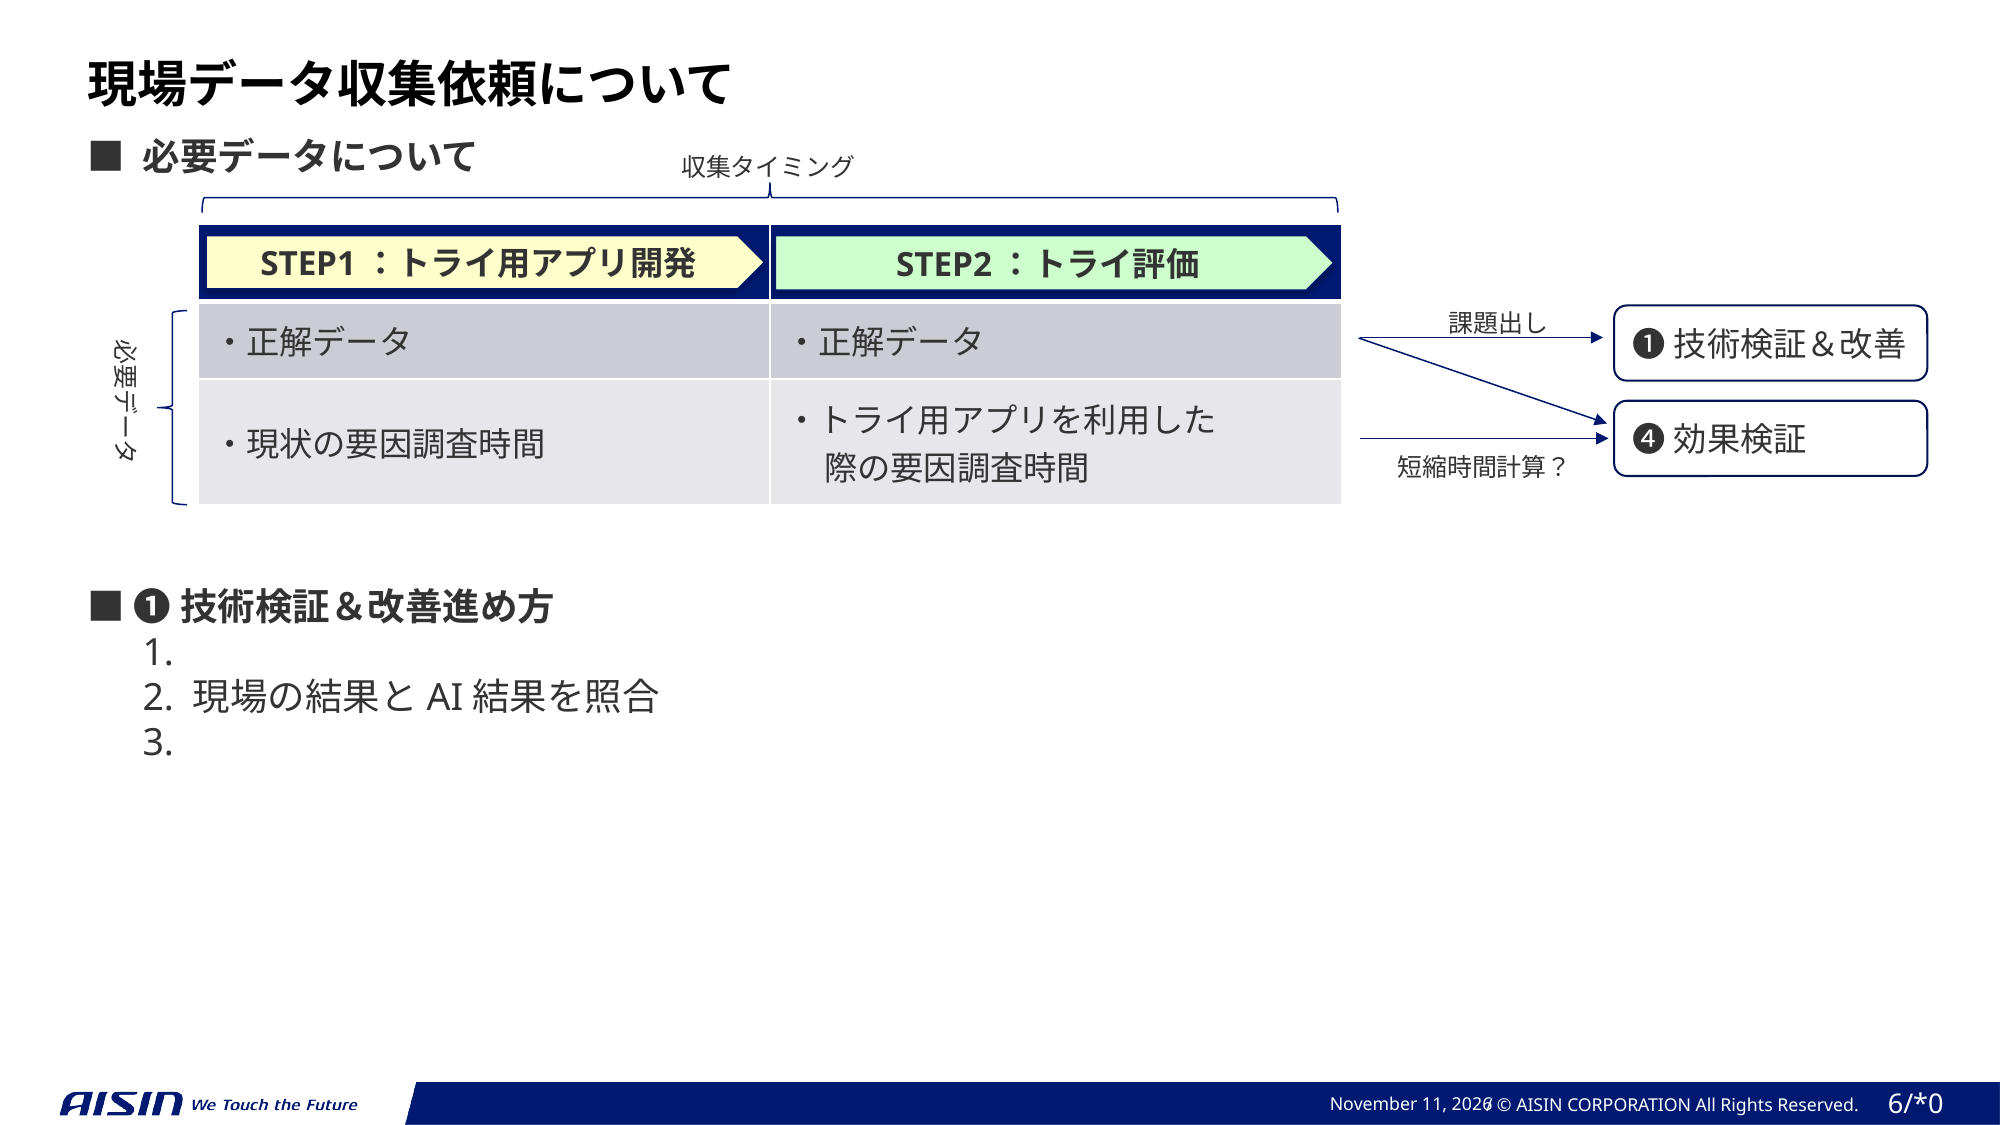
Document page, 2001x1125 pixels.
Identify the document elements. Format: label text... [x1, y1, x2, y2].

text_box ❹効果検証 [1612, 398, 1930, 479]
text_box ❶技術検証＆改善 [1612, 303, 1930, 383]
text_box 短縮時間計算？ [1382, 444, 1608, 489]
text_box 課題出し [1433, 300, 1566, 335]
text_box 収集タイミング [666, 144, 936, 190]
text_box STEP2：トライ評価 [774, 234, 1335, 291]
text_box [1358, 337, 1608, 424]
text_box STEP1：トライ用アプリ開発 [205, 234, 766, 290]
table_header [199, 225, 769, 299]
picture [0, 1082, 2000, 1125]
text_box 必要データ [88, 324, 149, 491]
text_box [201, 190, 1339, 213]
list 現場データ収集依頼について [72, 44, 1934, 103]
table_cell ・正解データ [771, 304, 1341, 378]
list ■ 必要データについて ■ ❶技術検証＆改善進め方 1. 2. 現場の結果とAI結果を照合 3. [72, 125, 1934, 1051]
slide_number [1142, 1093, 1508, 1116]
table_cell ・トライ用アプリを利用した 際の要因調査時間 [771, 380, 1341, 504]
text_box [156, 309, 188, 506]
table_header [771, 225, 1341, 299]
table_cell ・現状の要因調査時間 [199, 380, 769, 504]
table_cell ・正解データ [199, 304, 769, 378]
